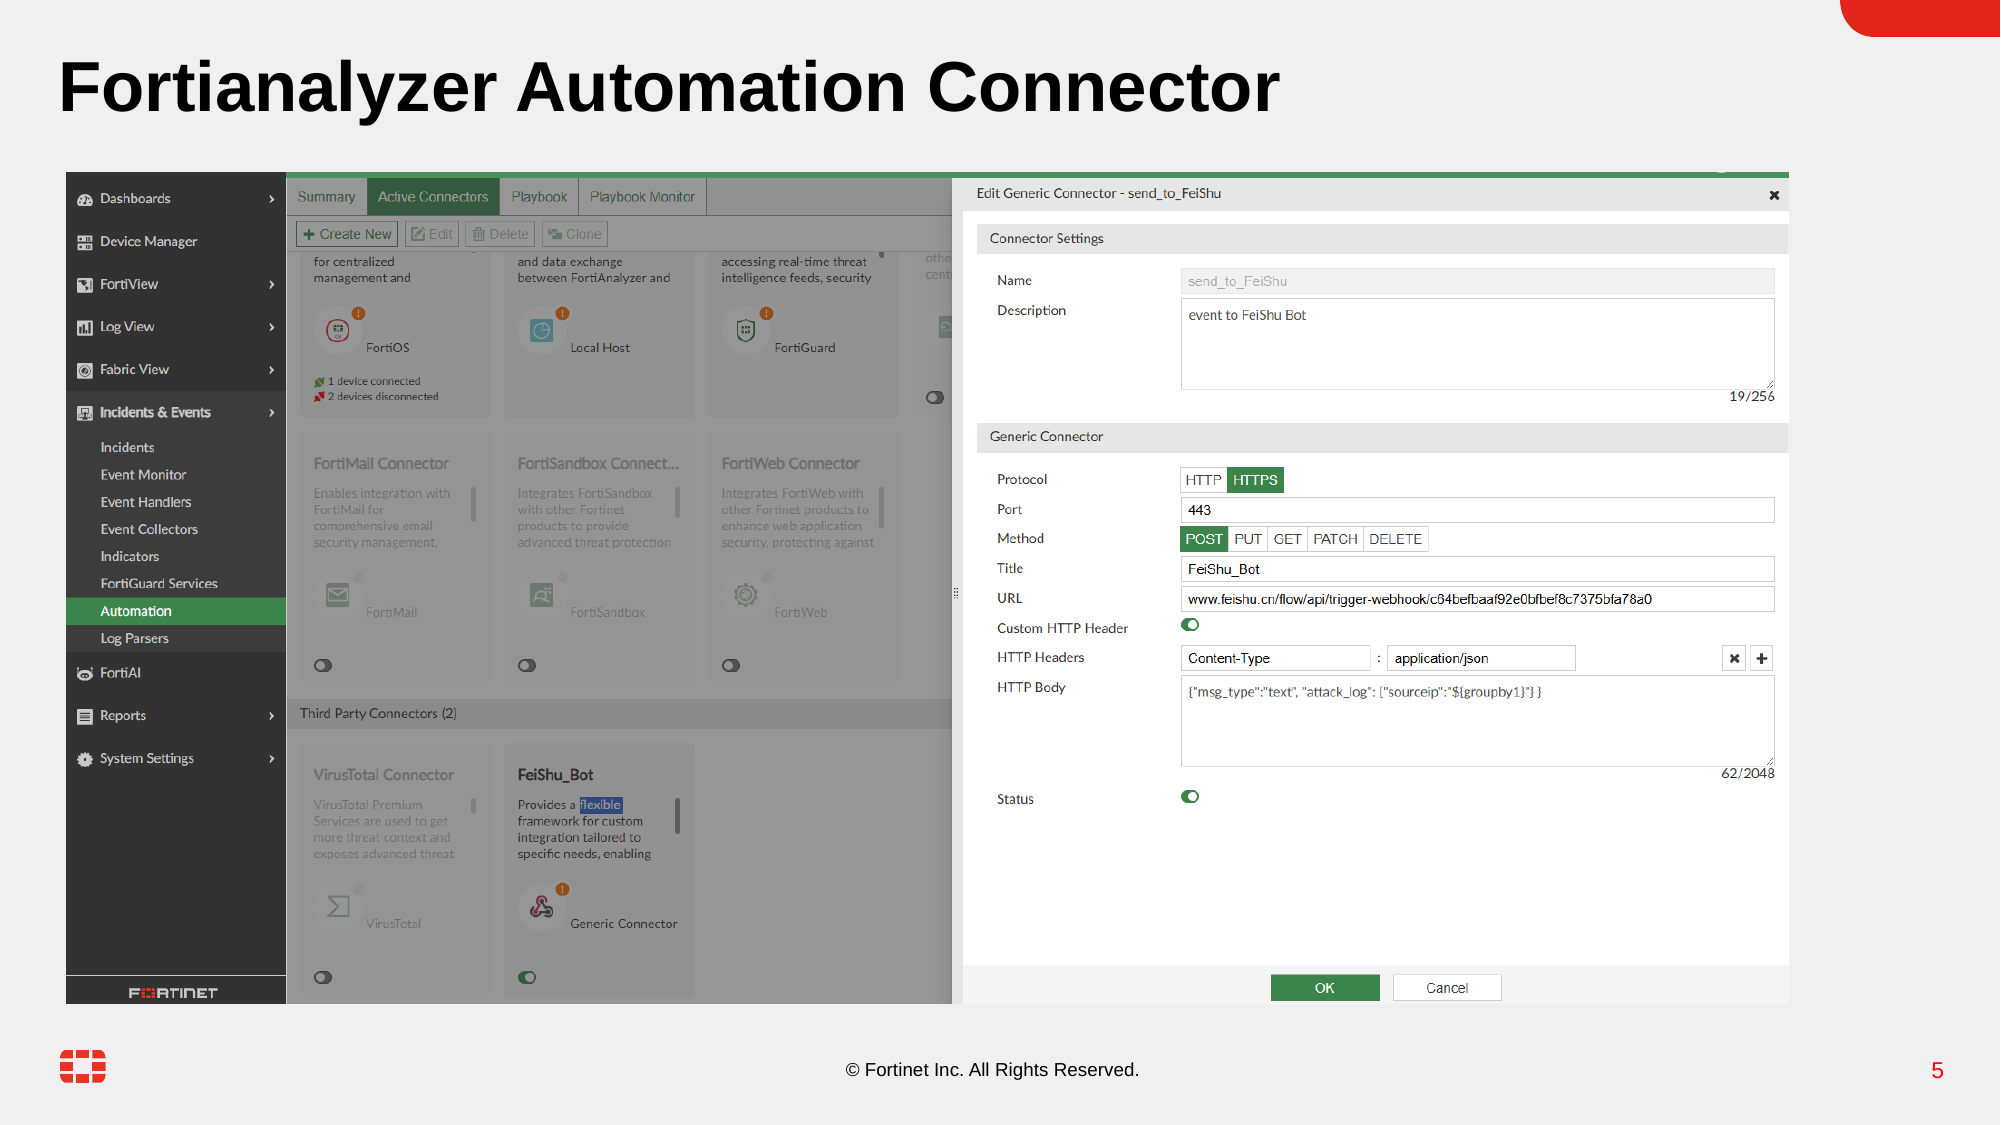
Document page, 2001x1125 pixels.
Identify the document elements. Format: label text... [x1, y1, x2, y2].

picture [66, 172, 1789, 1004]
title Fortianalyzer Automation Connector [43, 28, 1822, 148]
